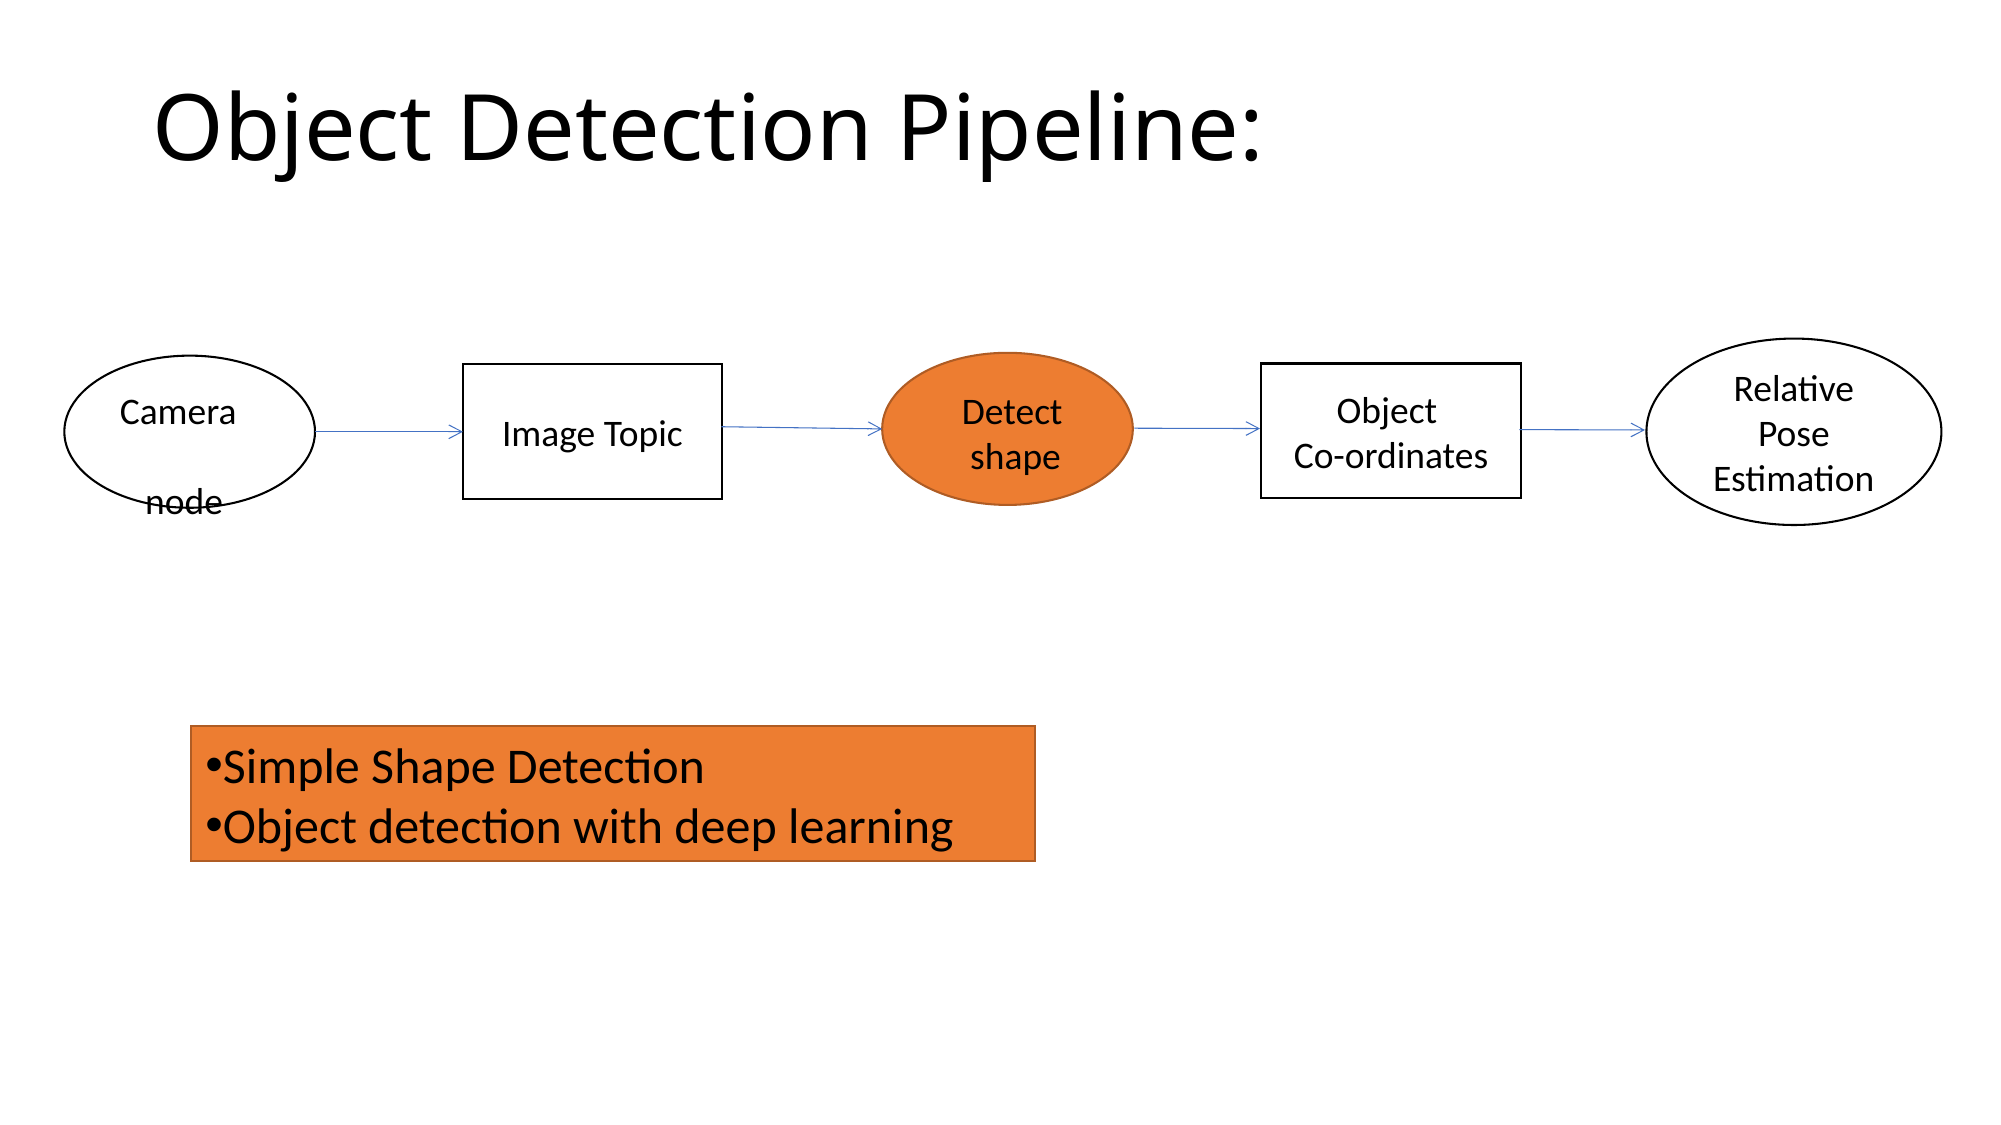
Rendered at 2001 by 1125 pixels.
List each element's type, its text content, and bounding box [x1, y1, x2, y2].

title Object Detection Pipeline: [137, 59, 1863, 202]
text_box Camera node [105, 379, 279, 529]
text_box Simple Shape Detection Object detection with deep learning [190, 725, 1036, 862]
text_box Image Topic [462, 363, 723, 500]
text_box Relative Pose Estimation [1645, 337, 1943, 527]
text_box Detect shape [930, 379, 1151, 484]
text_box Object Co-ordinates [1260, 362, 1522, 499]
text_box [881, 351, 1104, 506]
text_box [63, 354, 317, 489]
